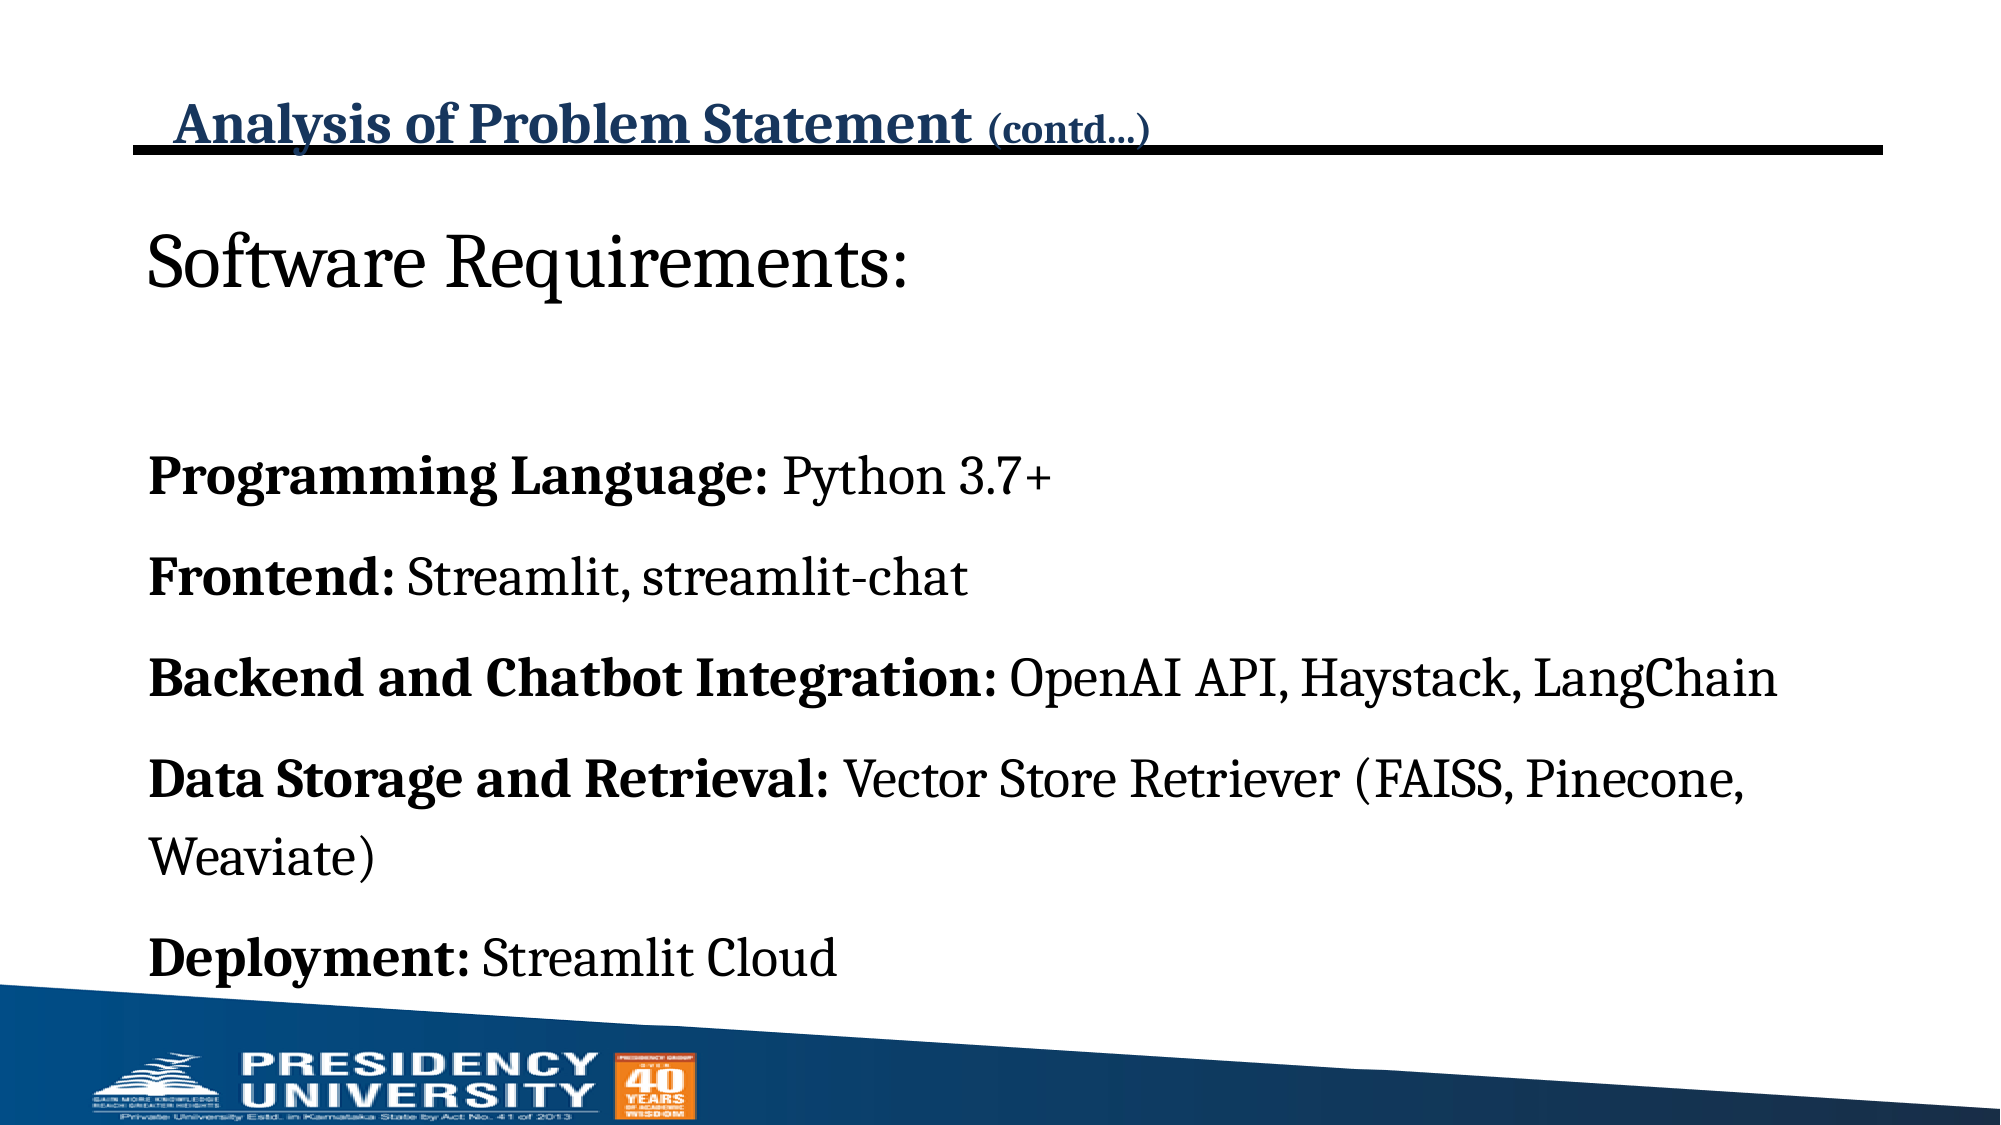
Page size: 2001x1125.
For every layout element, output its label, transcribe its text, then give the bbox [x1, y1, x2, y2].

list Software Requirements: Programming Language: Python 3.7+ Frontend: Streamlit, streamlit-chat Backend and Chatbot Integration: OpenAI API, Haystack, LangChain Data Storage and Retrieval: Vector Store Retriever (FAISS, Pinecone, Weaviate) Deployment: Streamlit Cloud [133, 187, 1884, 1000]
picture [0, 982, 2000, 1125]
title Analysis of Problem Statement (contd...) [133, 45, 1884, 125]
